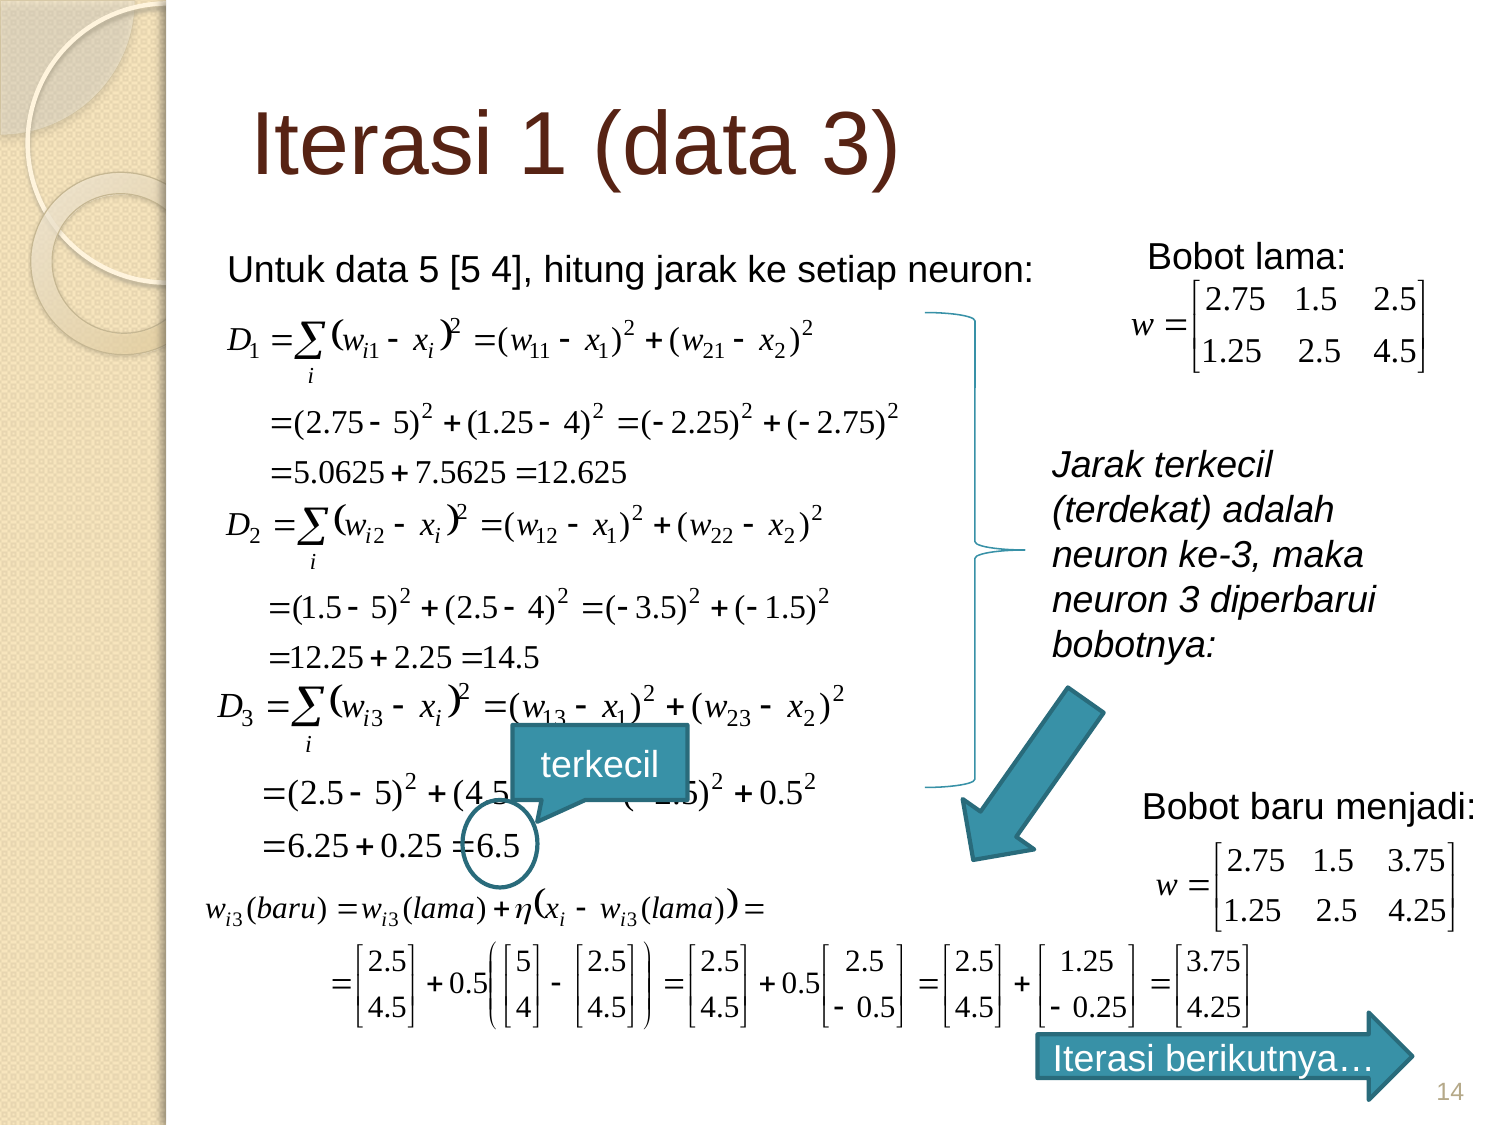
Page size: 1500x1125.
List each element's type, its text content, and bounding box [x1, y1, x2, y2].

title Iterasi 1 (data 3) [235, 45, 1466, 233]
text_box [960, 685, 1106, 863]
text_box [199, 887, 1260, 1038]
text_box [1149, 837, 1467, 938]
text_box Bobot baru menjadi: [1127, 774, 1492, 835]
text_box Untuk data 5 [5 4], hitung jarak ke setiap neuron: [212, 237, 1100, 298]
text_box Bobot lama: [1132, 224, 1362, 271]
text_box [221, 495, 838, 671]
text_box [924, 311, 1026, 789]
text_box Iterasi berikutnya… [1035, 1010, 1415, 1102]
text_box Jarak terkecil (terdekat) adalah neuron ke-3, maka neuron 3 diperbarui bobotnya: [1037, 432, 1425, 673]
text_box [222, 310, 907, 490]
text_box [472, 877, 528, 884]
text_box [1124, 274, 1438, 380]
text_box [212, 674, 850, 865]
slide_number 14 [1413, 1034, 1488, 1113]
